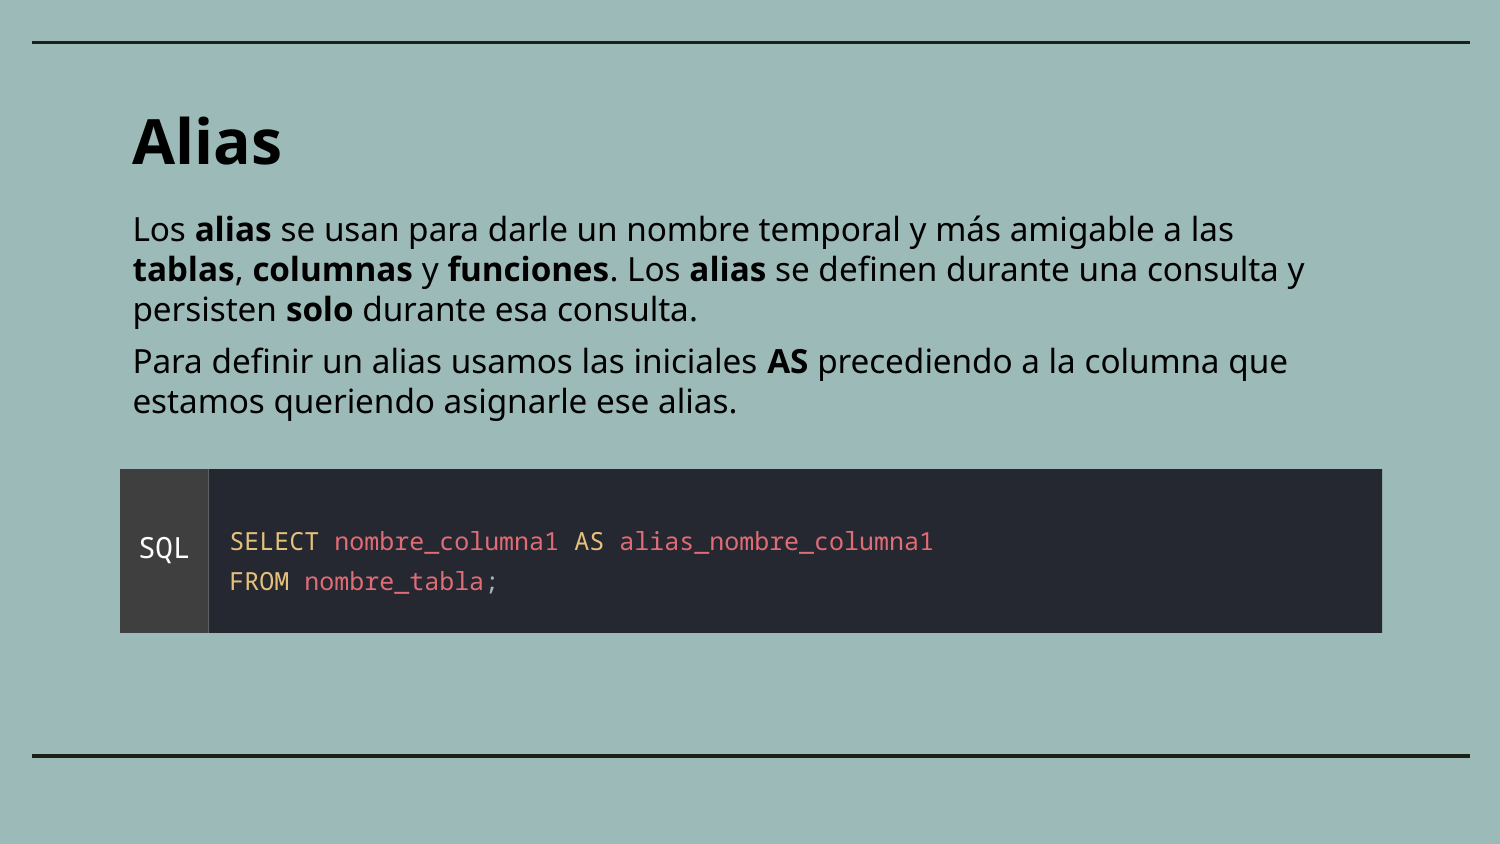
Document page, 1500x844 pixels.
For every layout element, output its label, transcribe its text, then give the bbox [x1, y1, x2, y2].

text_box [119, 468, 1383, 634]
text_box Alias [117, 90, 1383, 193]
text_box Los alias se usan para darle un nombre temporal y más amigable a las tablas, columnas y funciones. Los alias se definen durante una consulta y persisten solo durante esa consulta. Para definir un alias usamos las iniciales AS precediendo a la columna que estamos queriendo asignarle ese alias. [117, 193, 1324, 304]
